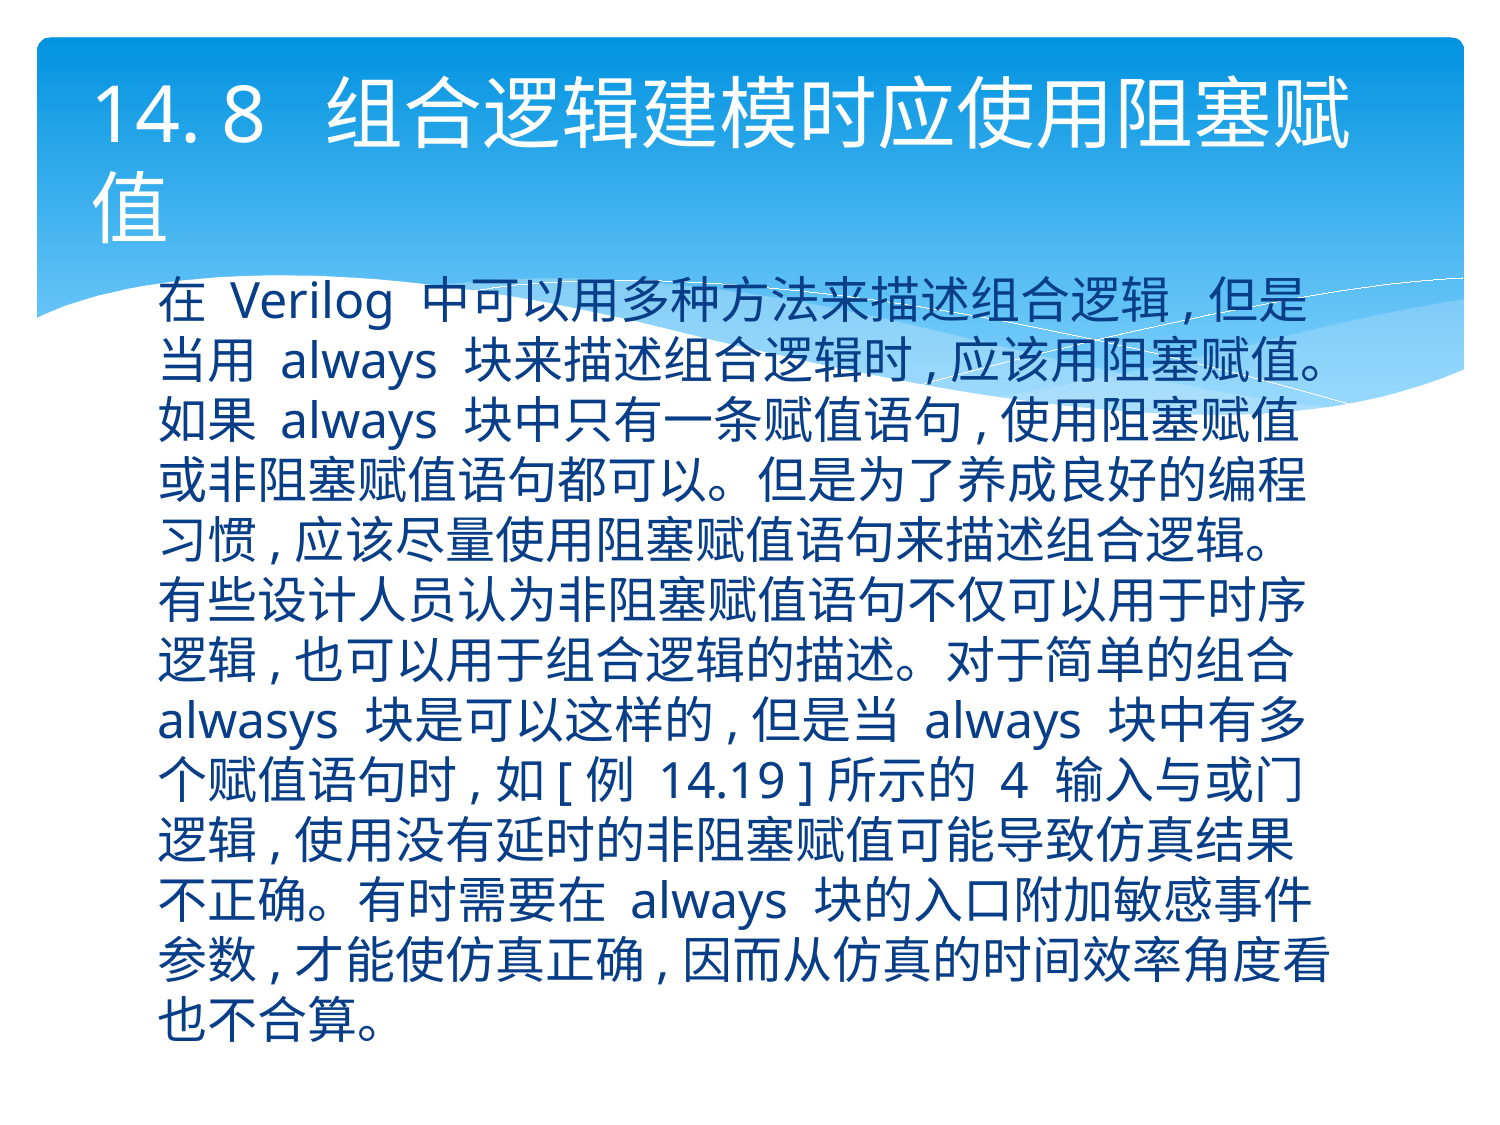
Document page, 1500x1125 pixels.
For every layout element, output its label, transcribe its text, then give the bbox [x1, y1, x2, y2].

list 在 Verilog 中可以用多种方法来描述组合逻辑,但是当用 always 块来描述组合逻辑时,应该用阻塞赋值。如果 always 块中只有一条赋值语句,使用阻塞赋值或非阻塞赋值语句都可以。但是为了养成良好的编程习惯,应该尽量使用阻塞赋值语句来描述组合逻辑。有些设计人员认为非阻塞赋值语句不仅可以用于时序逻辑,也可以用于组合逻辑的描述。对于简单的组合 alwasys 块是可以这样的,但是当 always 块中有多个赋值语句时,如[例 14.19 ]所示的 4 输入与或门逻辑,使用没有延时的非阻塞赋值可能导致仿真结果不正确。有时需要在 always 块的入口附加敏感事件参数,才能使仿真正确,因而从仿真的时间效率角度看也不合算。 [142, 261, 1358, 828]
title 14. 8 组合逻辑建模时应使用阻塞赋值 [75, 55, 1425, 261]
